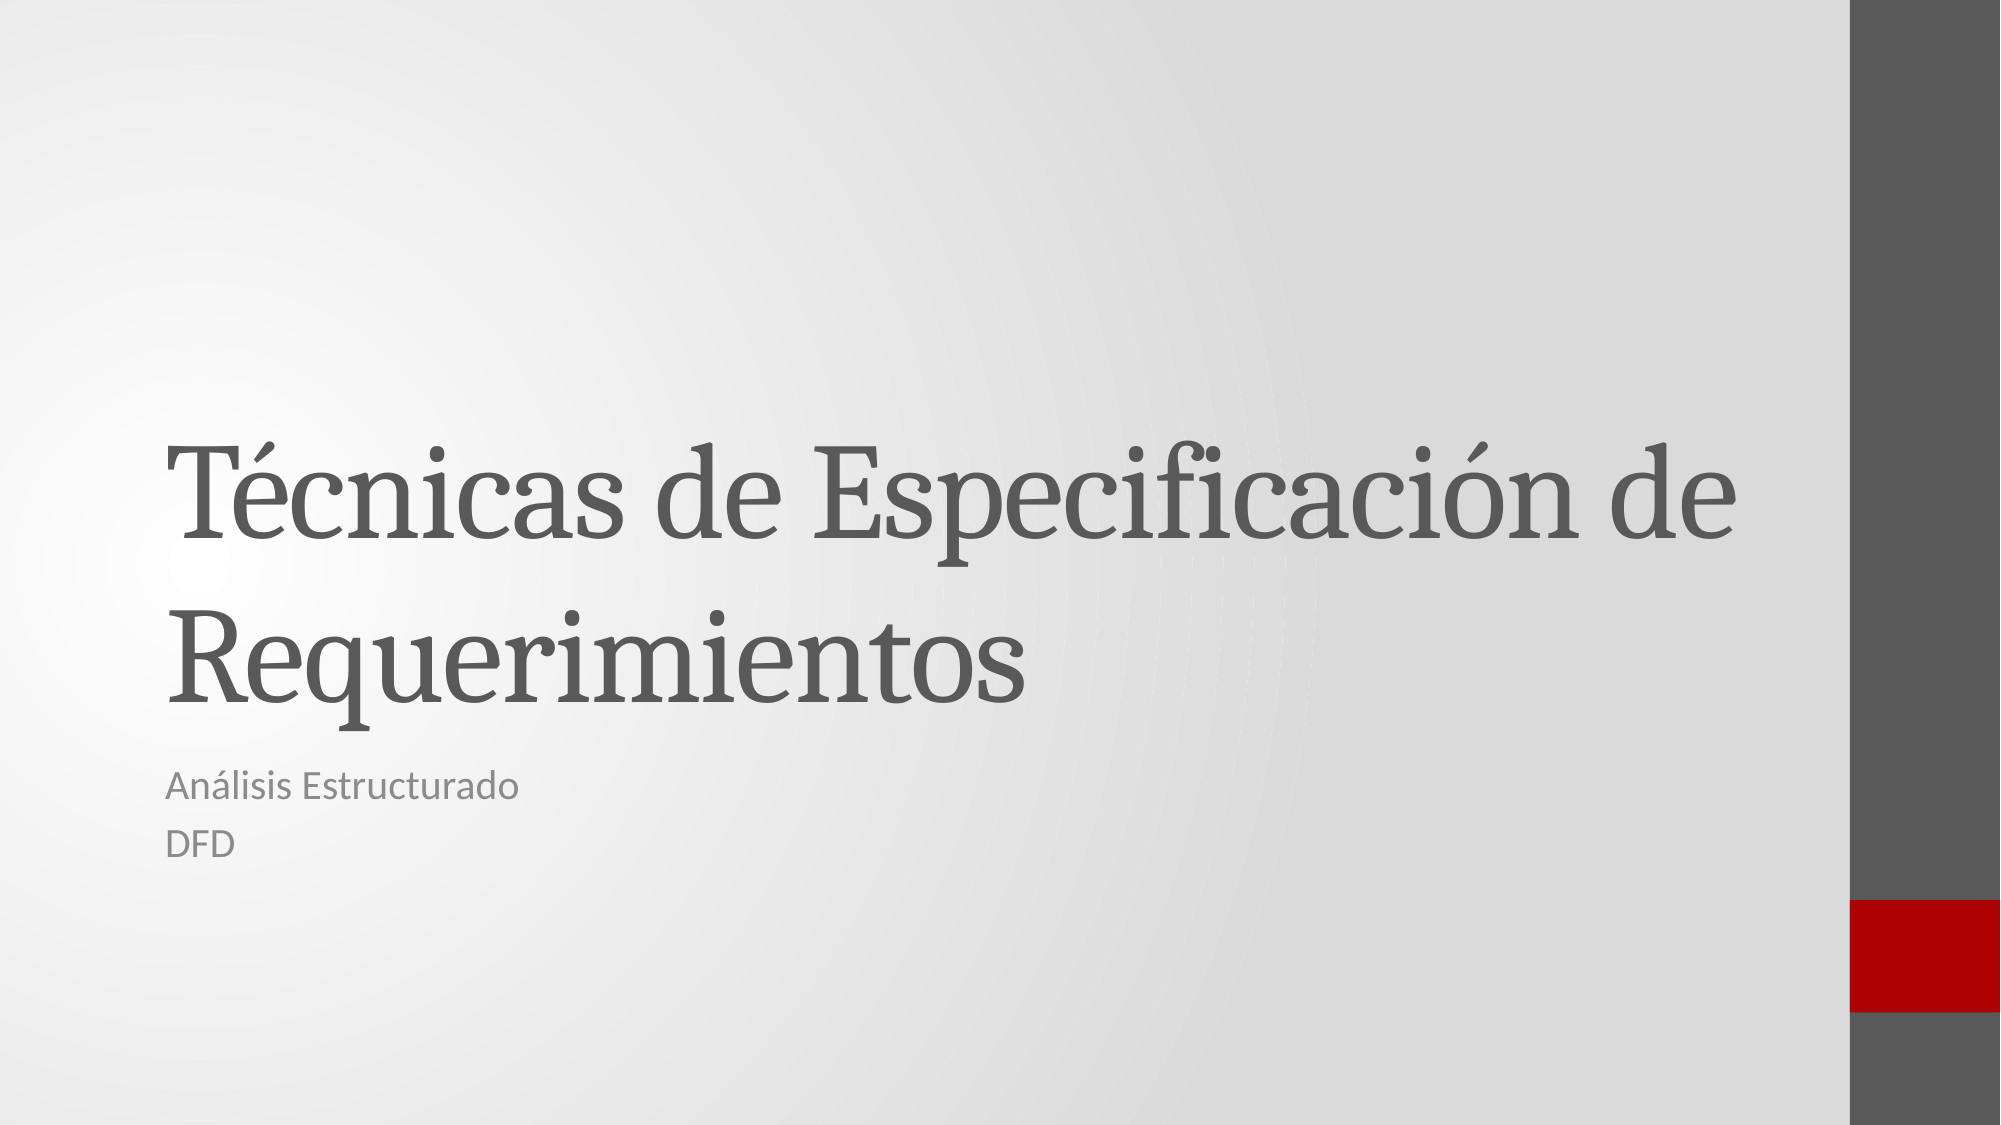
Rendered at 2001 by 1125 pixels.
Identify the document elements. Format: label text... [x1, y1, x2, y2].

title Técnicas de Especificación de Requerimientos [150, 312, 1800, 738]
subtitle Análisis Estructurado DFD [150, 750, 1564, 925]
